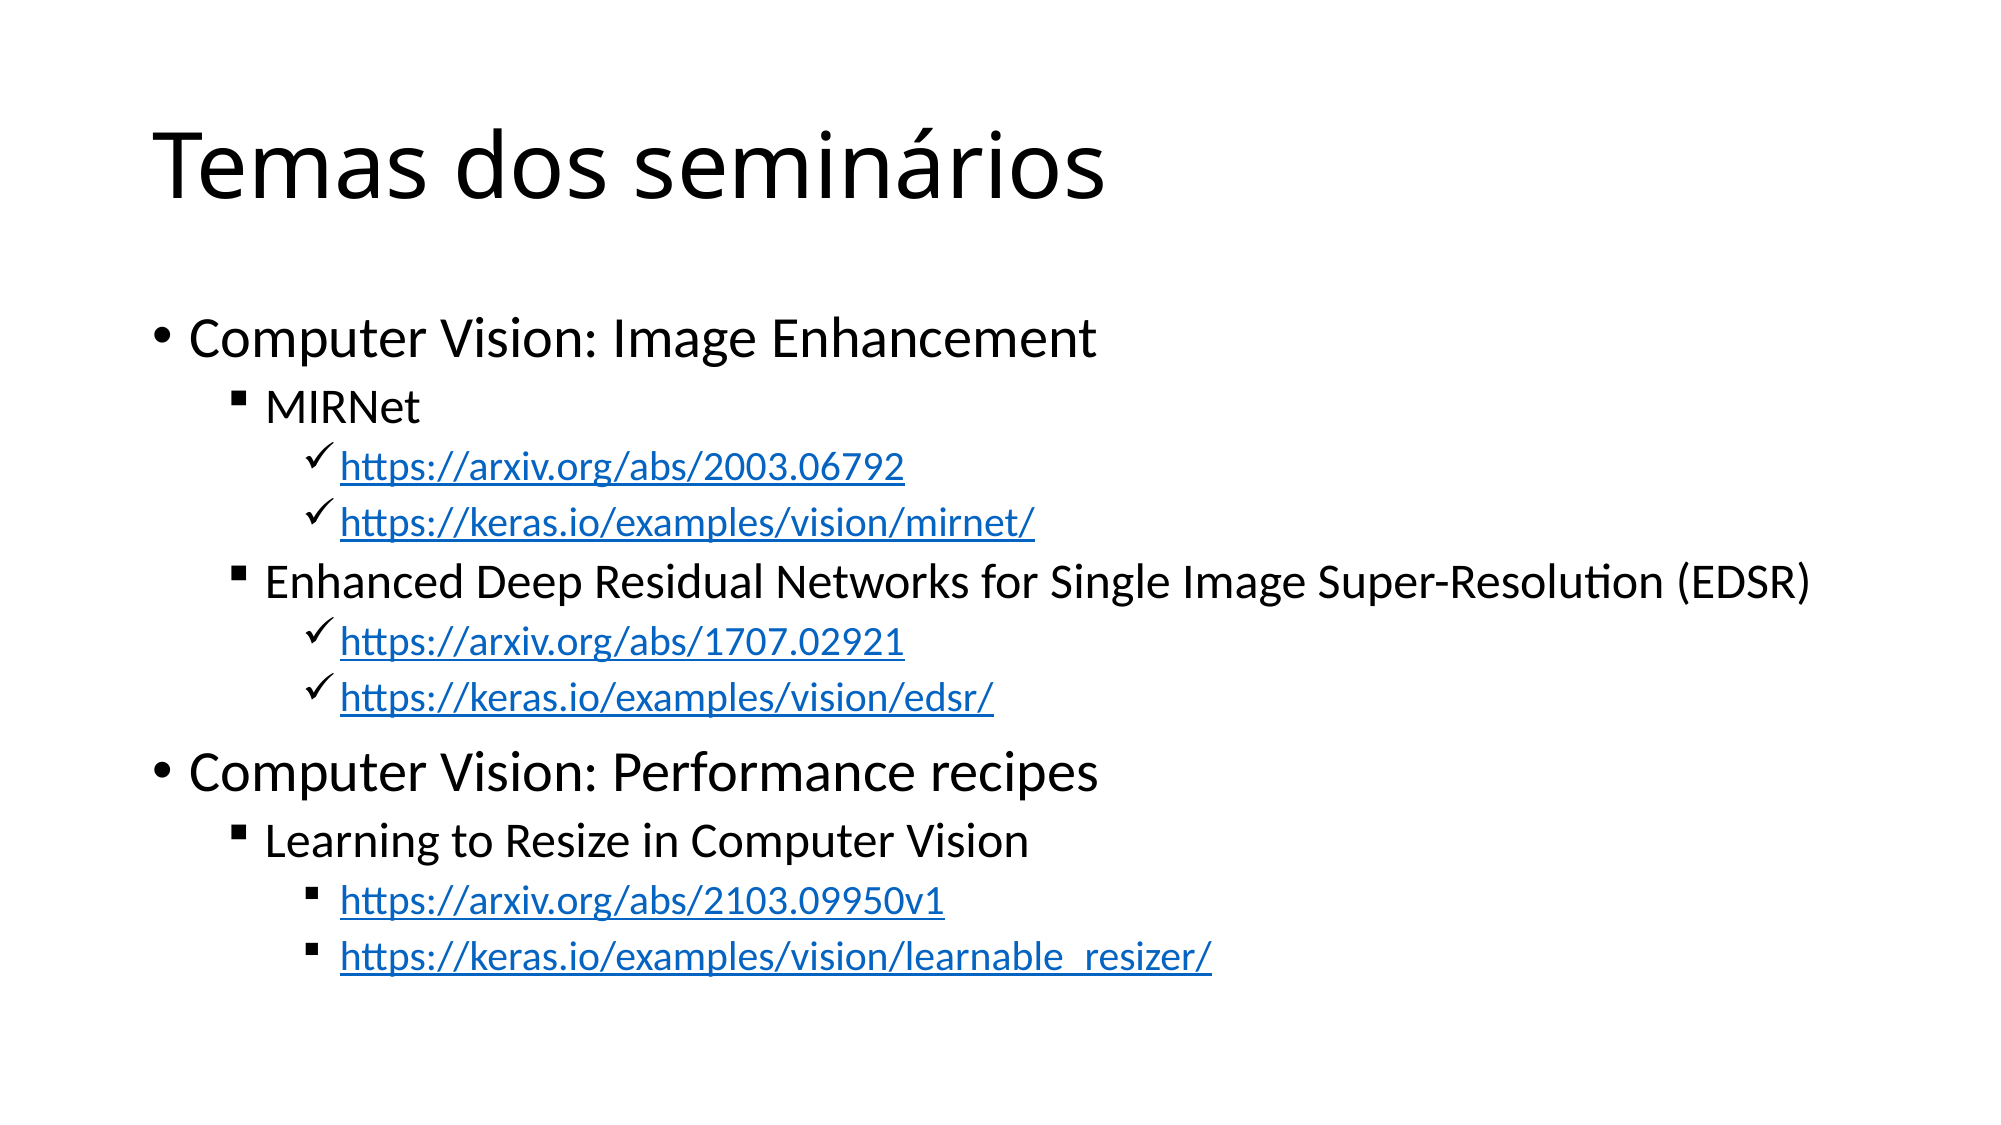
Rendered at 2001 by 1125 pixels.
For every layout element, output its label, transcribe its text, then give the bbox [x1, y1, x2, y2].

title Temas dos seminários [137, 59, 1863, 278]
list Computer Vision: Image Enhancement MIRNet https://arxiv.org/abs/2003.06792 https://keras.io/examples/vision/mirnet/ Enhanced Deep Residual Networks for Single Image Super-Resolution (EDSR) https://arxiv.org/abs/1707.02921 https://keras.io/examples/vision/edsr/ Computer Vision: Performance recipes Learning to Resize in Computer Vision https://arxiv.org/abs/2103.09950v1 https://keras.io/examples/vision/learnable_resizer/ [137, 299, 1967, 1125]
